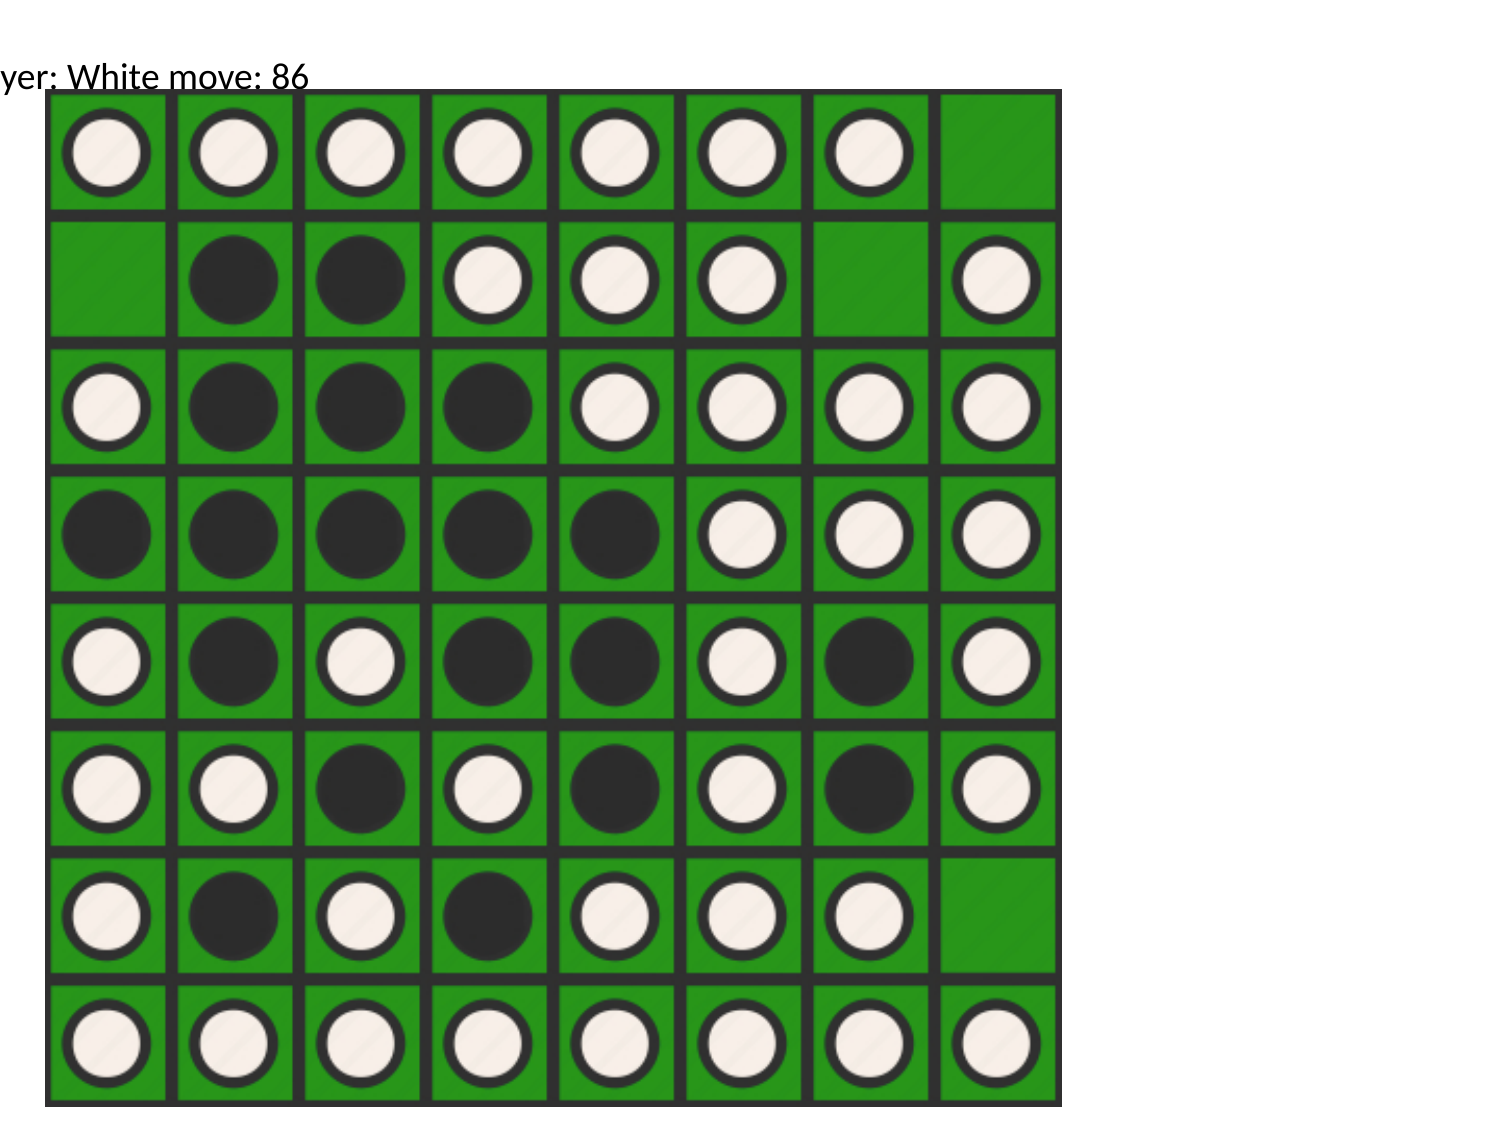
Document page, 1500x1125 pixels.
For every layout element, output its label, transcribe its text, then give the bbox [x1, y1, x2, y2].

text_box turn: 56 player: White move: 86 [0, 44, 325, 105]
picture [44, 89, 1062, 1107]
